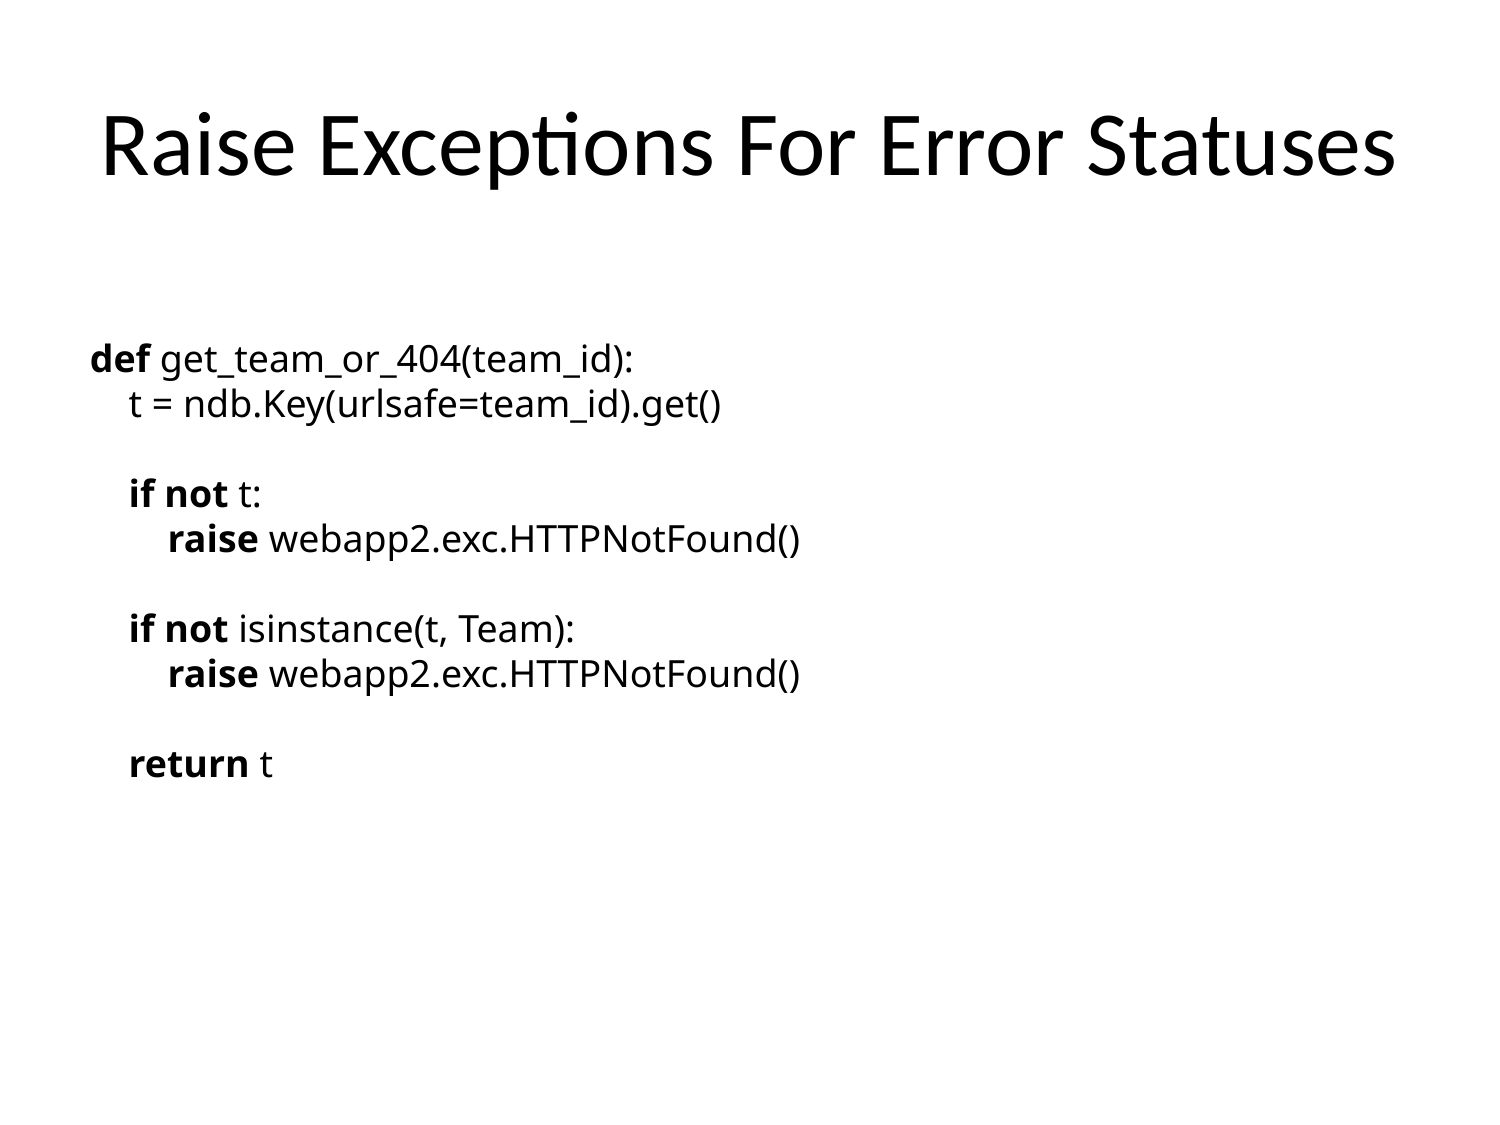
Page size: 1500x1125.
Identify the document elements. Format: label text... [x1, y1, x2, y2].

text_box def get_team_or_404(team_id): t = ndb.Key(urlsafe=team_id).get() if not t: raise webapp2.exc.HTTPNotFound() if not isinstance(t, Team): raise webapp2.exc.HTTPNotFound() return t [74, 327, 1425, 793]
title Raise Exceptions For Error Statuses [75, 45, 1425, 233]
